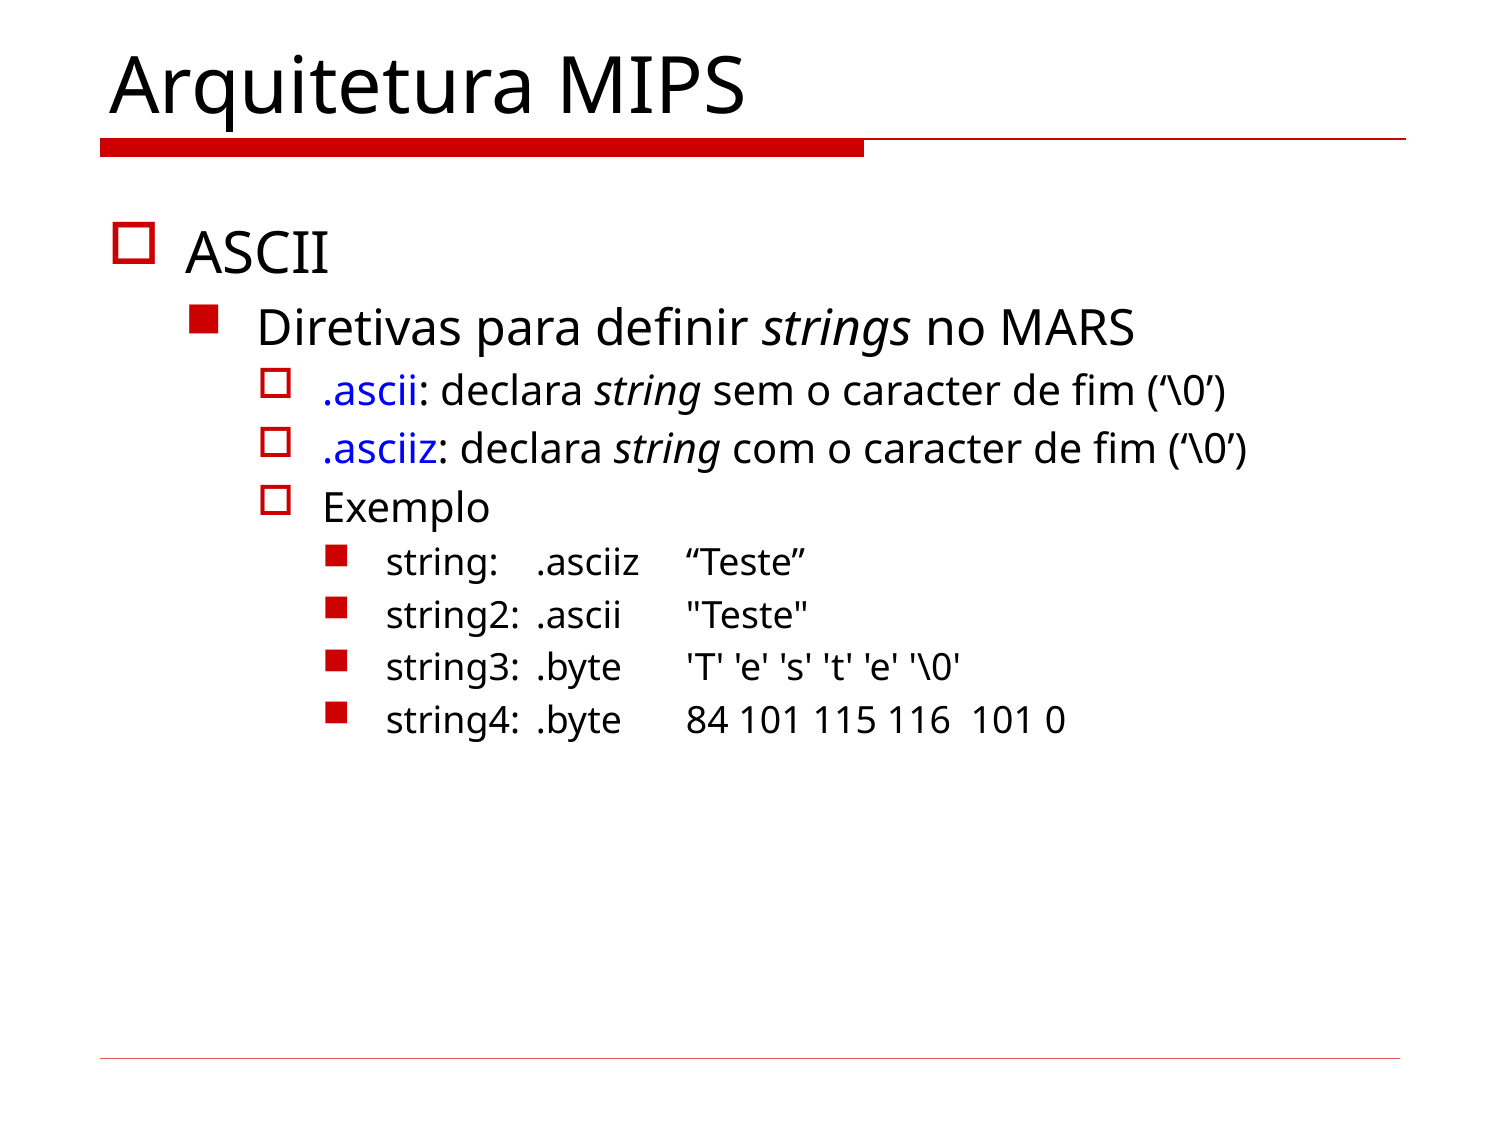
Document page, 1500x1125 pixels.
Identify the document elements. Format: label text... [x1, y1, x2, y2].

list ASCII Diretivas para definir strings no MARS .ascii: declara string sem o caracter de fim (‘\0’) .asciiz: declara string com o caracter de fim (‘\0’) Exemplo string: .asciiz “Teste” string2: .ascii "Teste" string3: .byte 'T' 'e' 's' 't' 'e' '\0' string4: .byte 84 101 115 116 101 0 [92, 207, 1481, 889]
title Arquitetura MIPS [93, 49, 1407, 138]
